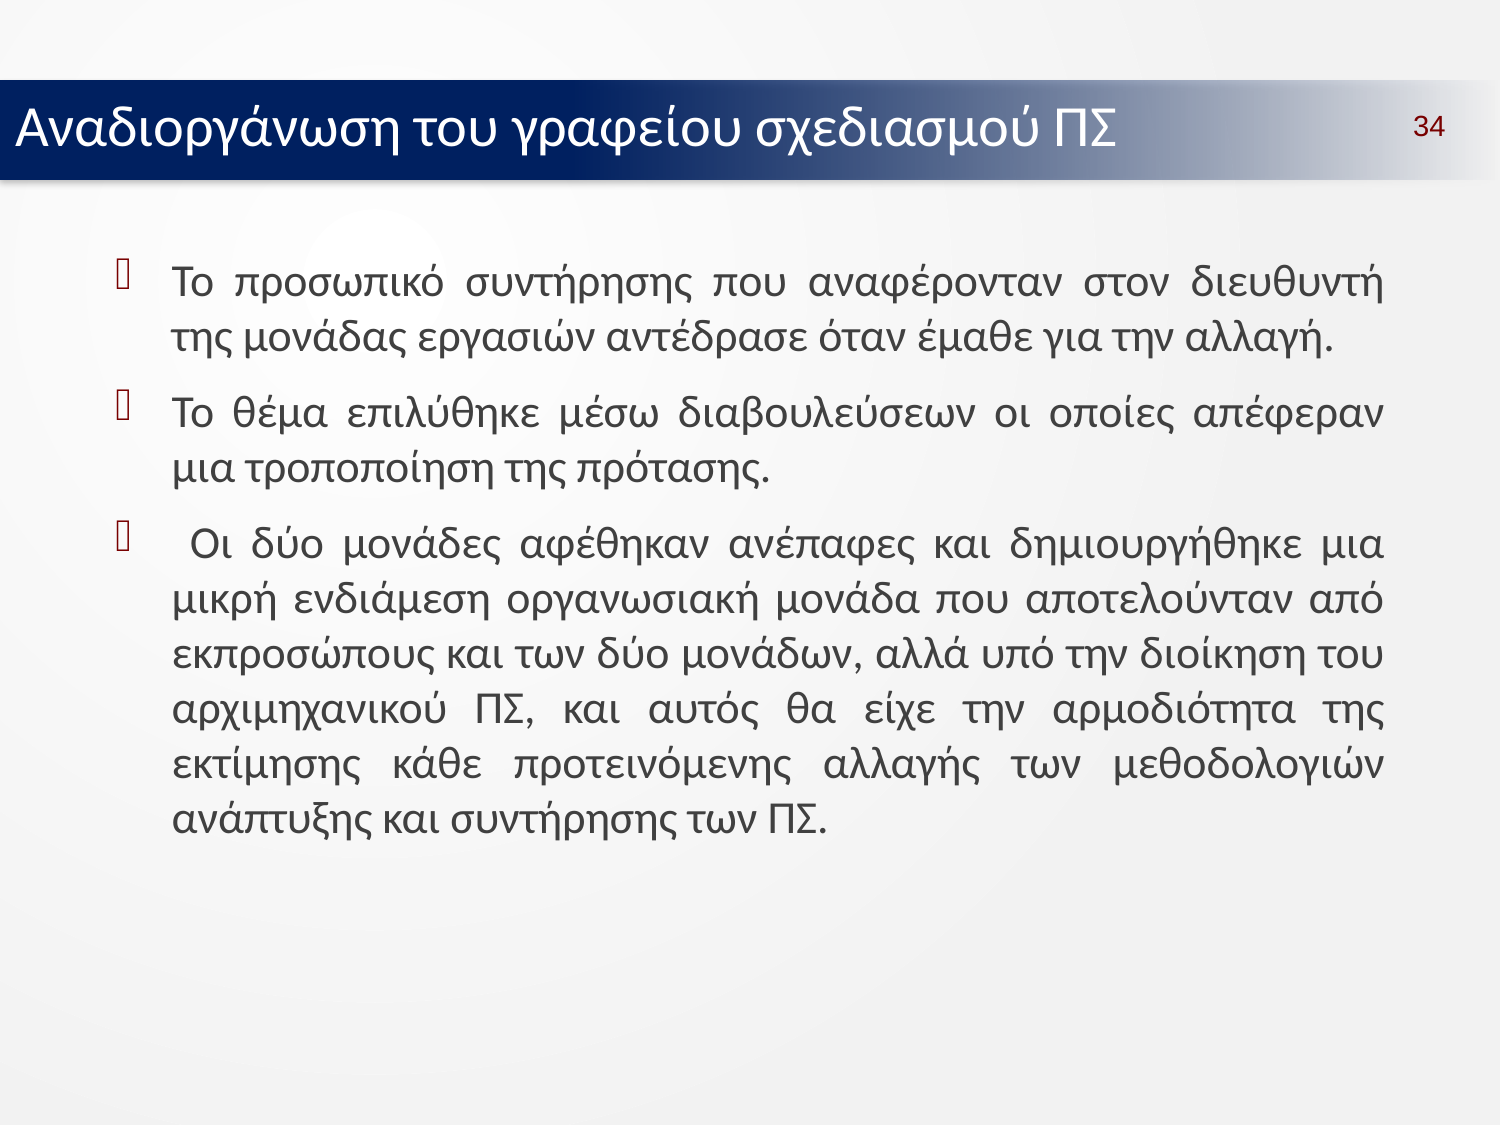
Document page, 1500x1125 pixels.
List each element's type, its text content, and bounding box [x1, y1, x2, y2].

slide_number 34 [1388, 100, 1471, 163]
list Αναδιοργάνωση του γραφείου σχεδιασμού ΠΣ [0, 80, 1318, 180]
list Το προσωπικό συντήρησης που αναφέρονταν στον διευθυντή της μονάδας εργασιών αντέδρασε όταν έμαθε για την αλλαγή. Το θέμα επιλύθηκε μέσω διαβουλεύσεων οι οποίες απέφεραν μια τροποποίηση της πρότασης. Οι δύο μονάδες αφέθηκαν ανέπαφες και δημιουργήθηκε μια μικρή ενδιάμεση οργανωσιακή μονάδα που αποτελούνταν από εκπροσώπους και των δύο μονάδων, αλλά υπό την διοίκηση του αρχιμηχανικού ΠΣ, και αυτός θα είχε την αρμοδιότητα της εκτίμησης κάθε προτεινόμενης αλλαγής των μεθοδολογιών ανάπτυξης και συντήρησης των ΠΣ. [100, 243, 1401, 970]
